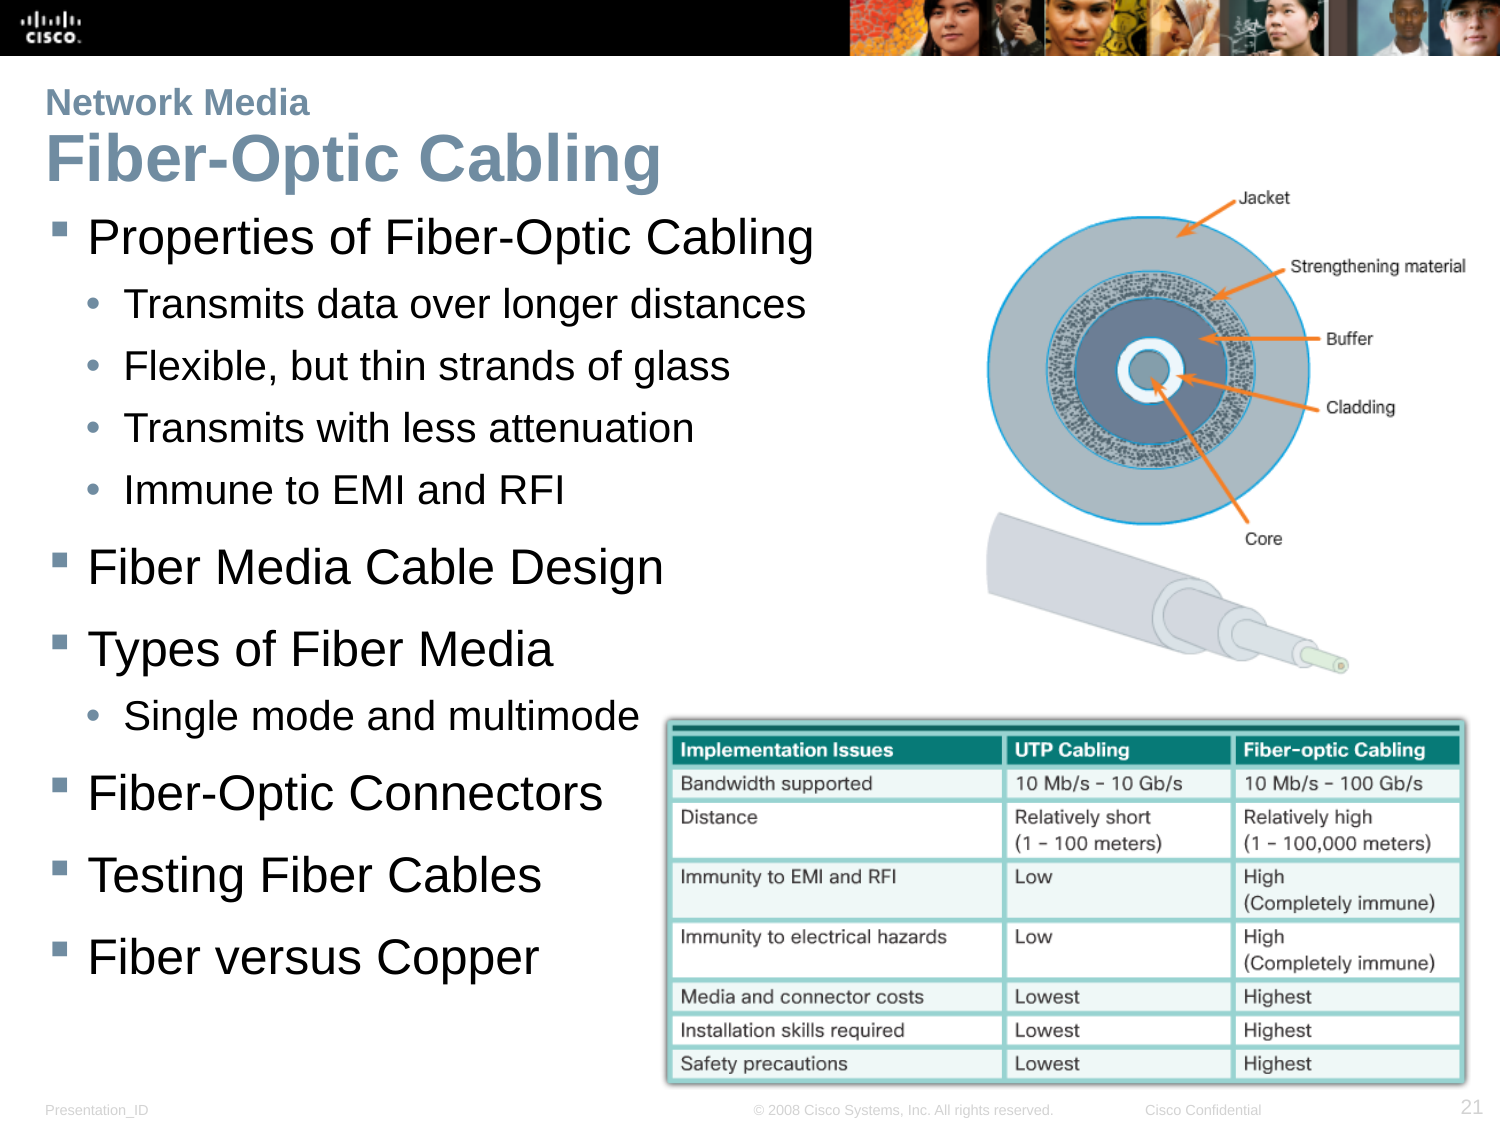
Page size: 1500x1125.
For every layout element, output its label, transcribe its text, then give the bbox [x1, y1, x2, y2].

picture [658, 709, 1472, 1090]
list Properties of Fiber-Optic Cabling Transmits data over longer distances Flexible, but thin strands of glass Transmits with less attenuation Immune to EMI and RFI Fiber Media Cable Design Types of Fiber Media Single mode and multimode Fiber-Optic Connectors Testing Fiber Cables Fiber versus Copper [34, 202, 985, 1061]
title Network Media Fiber-Optic Cabling [31, 64, 1471, 203]
picture [974, 178, 1471, 682]
picture [0, 0, 1500, 56]
